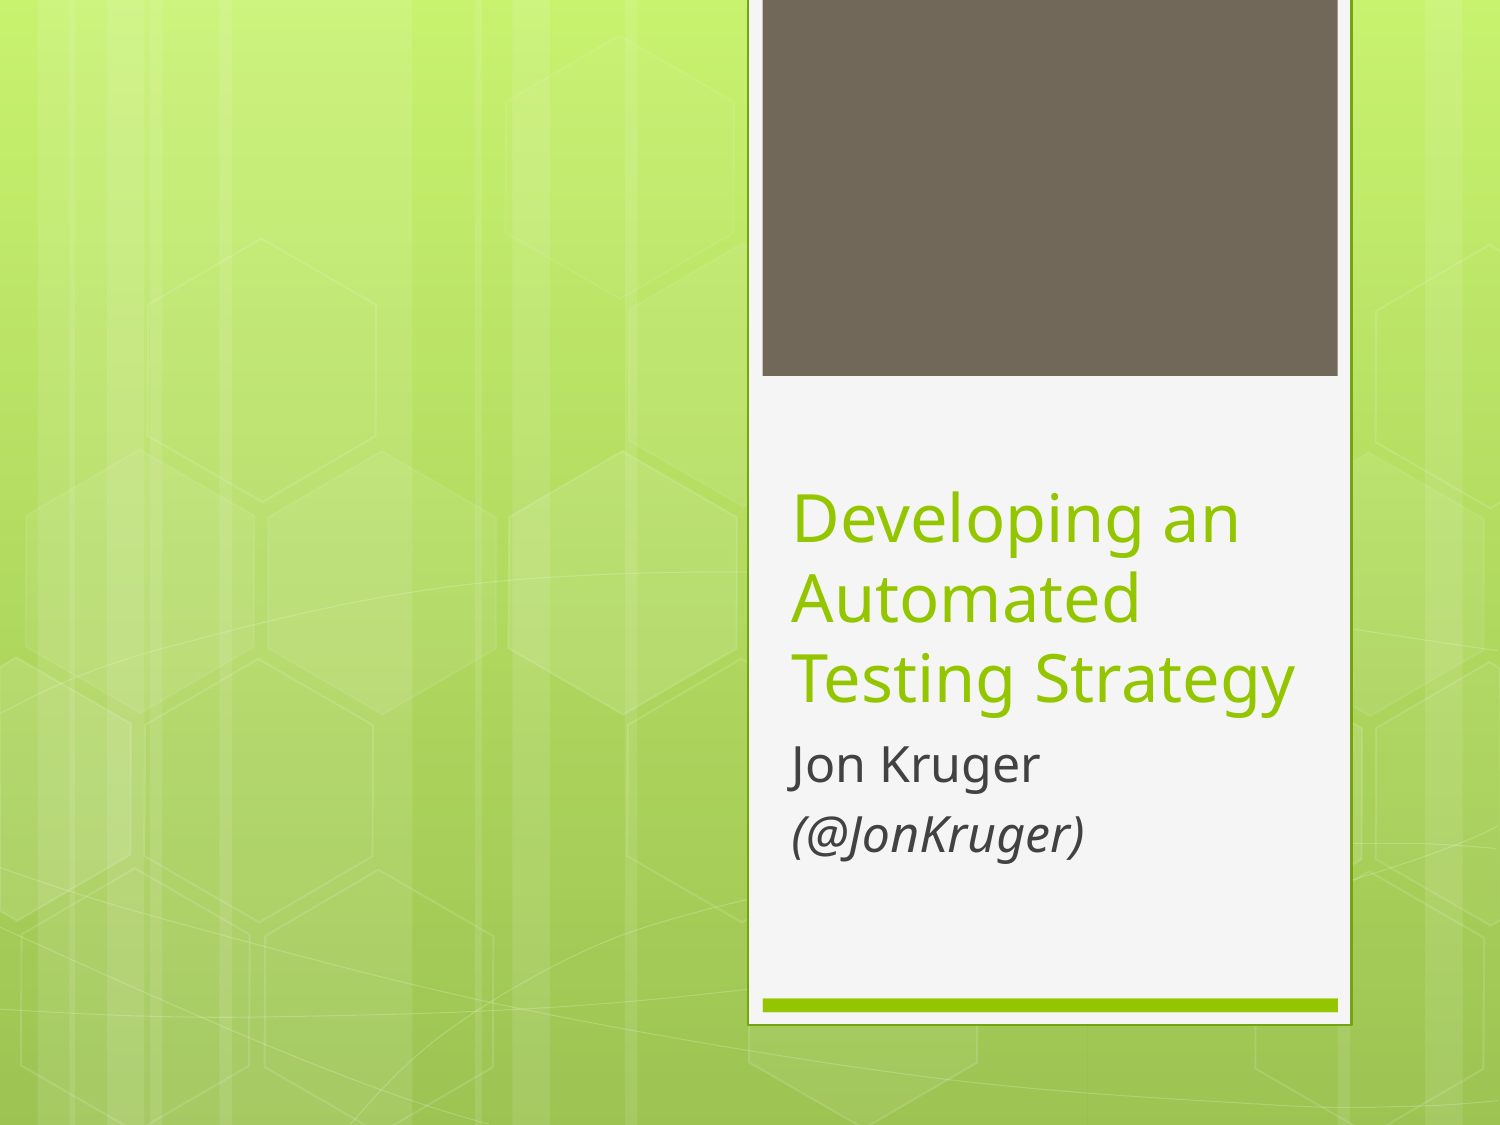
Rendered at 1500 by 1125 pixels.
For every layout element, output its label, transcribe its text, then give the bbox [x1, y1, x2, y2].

title Developing an Automated Testing Strategy [776, 444, 1320, 724]
subtitle Jon Kruger (@JonKruger) [776, 725, 1320, 992]
